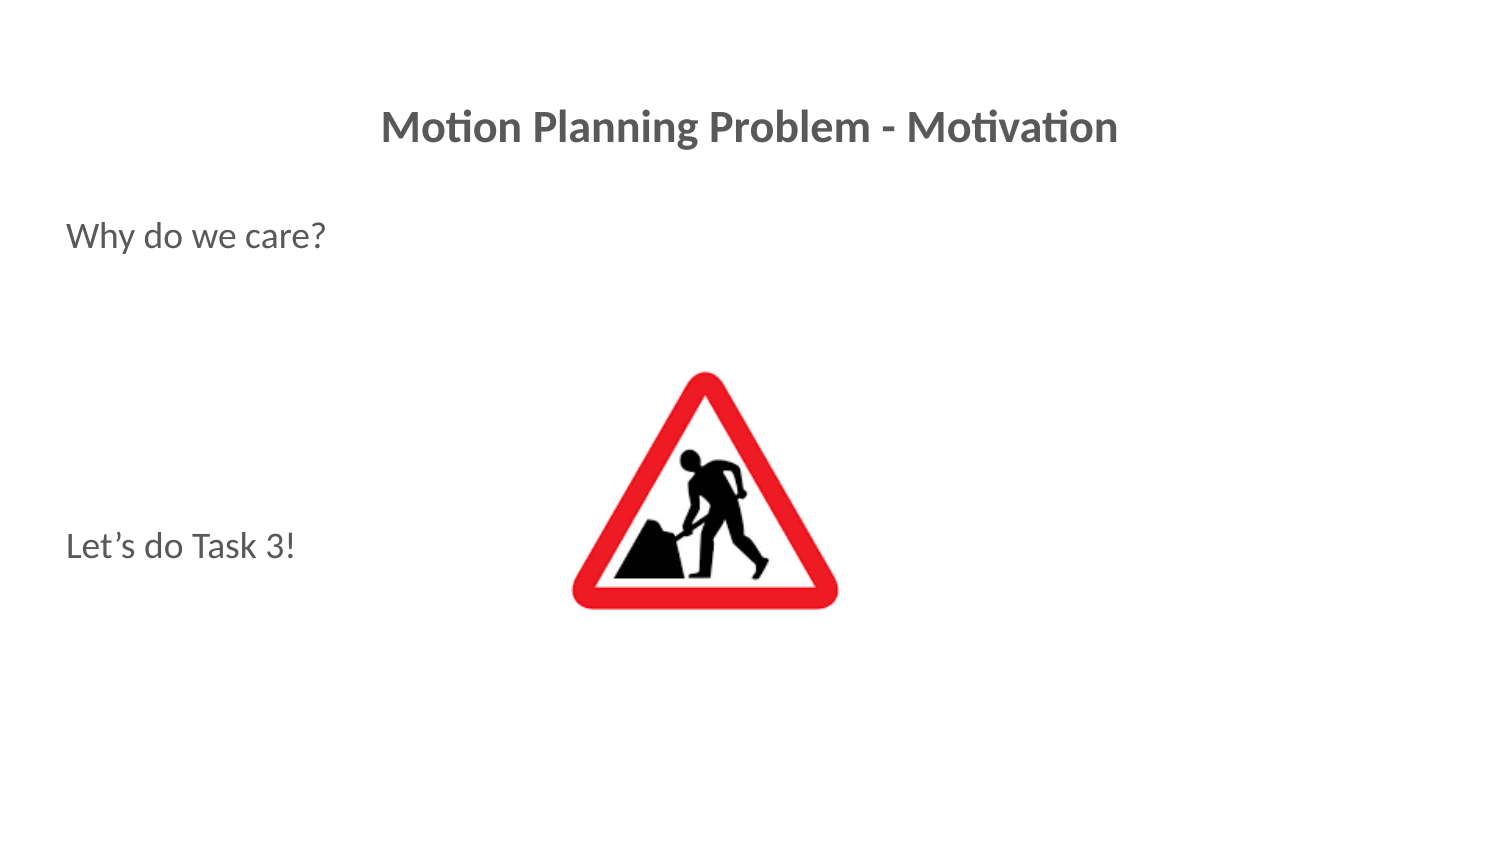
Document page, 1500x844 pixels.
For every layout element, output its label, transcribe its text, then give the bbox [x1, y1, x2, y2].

list Why do we care? Let’s do Task 3! [51, 189, 1449, 750]
picture [503, 339, 909, 643]
title Motion Planning Problem - Motivation [51, 72, 1449, 167]
